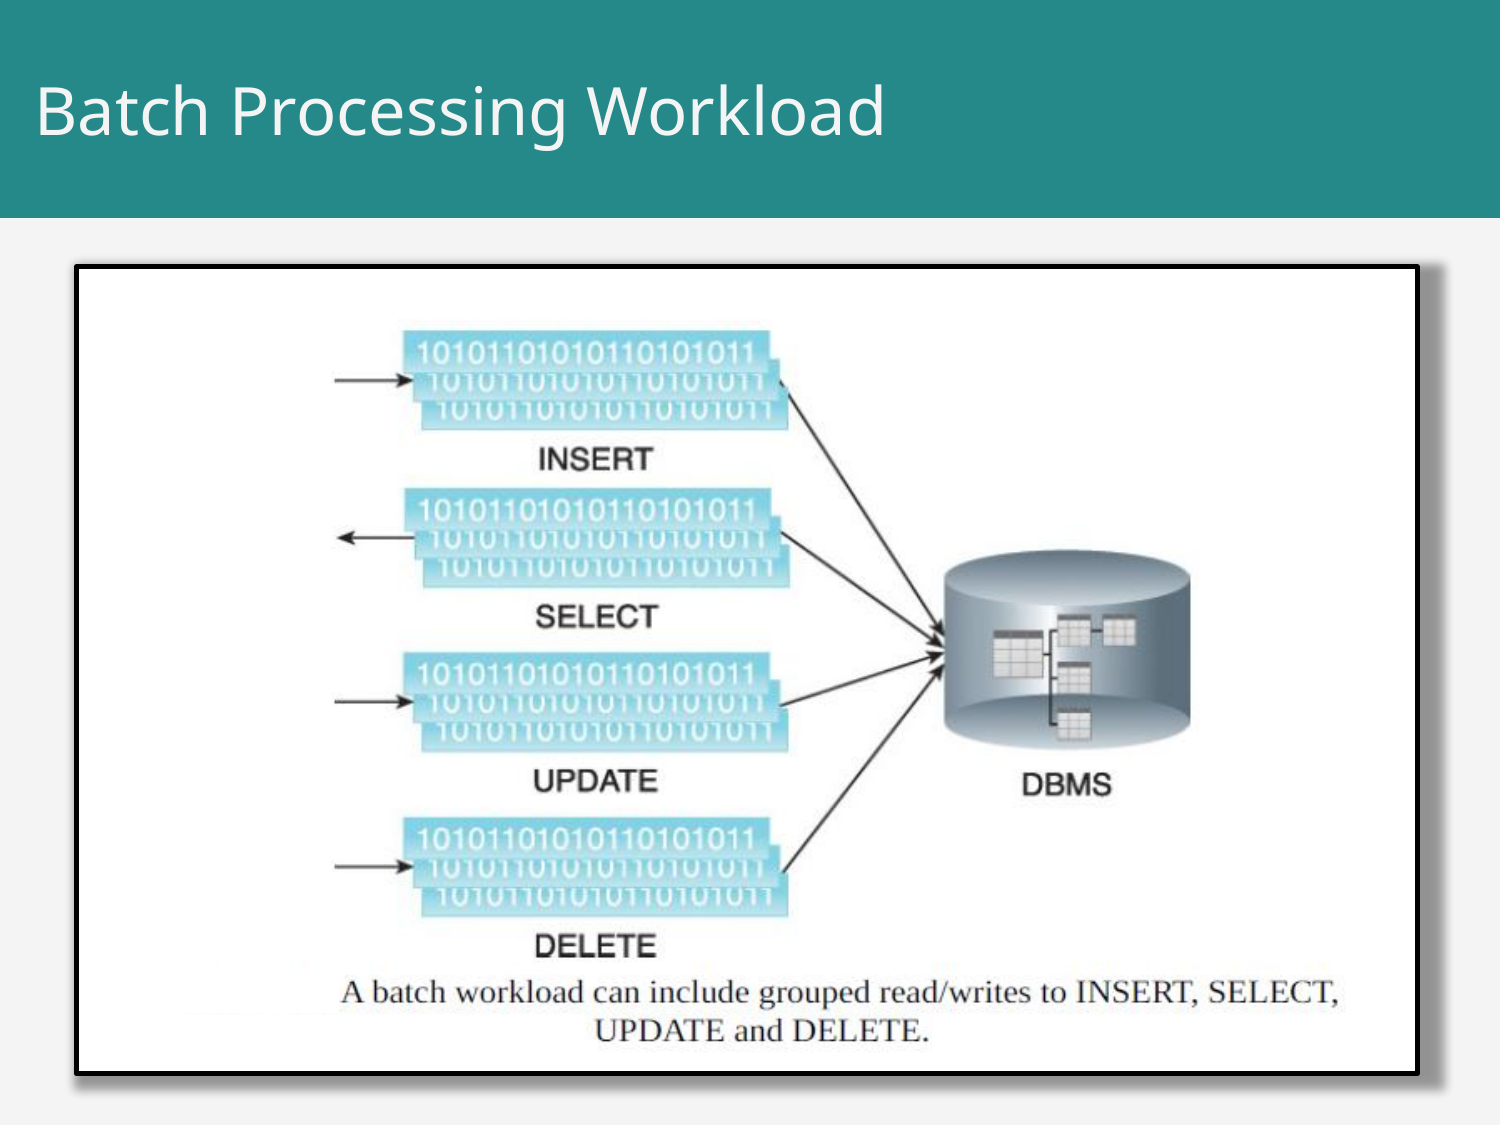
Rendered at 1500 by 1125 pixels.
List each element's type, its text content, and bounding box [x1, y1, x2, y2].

title Batch Processing Workload [19, 0, 1350, 218]
picture [78, 269, 1415, 1072]
